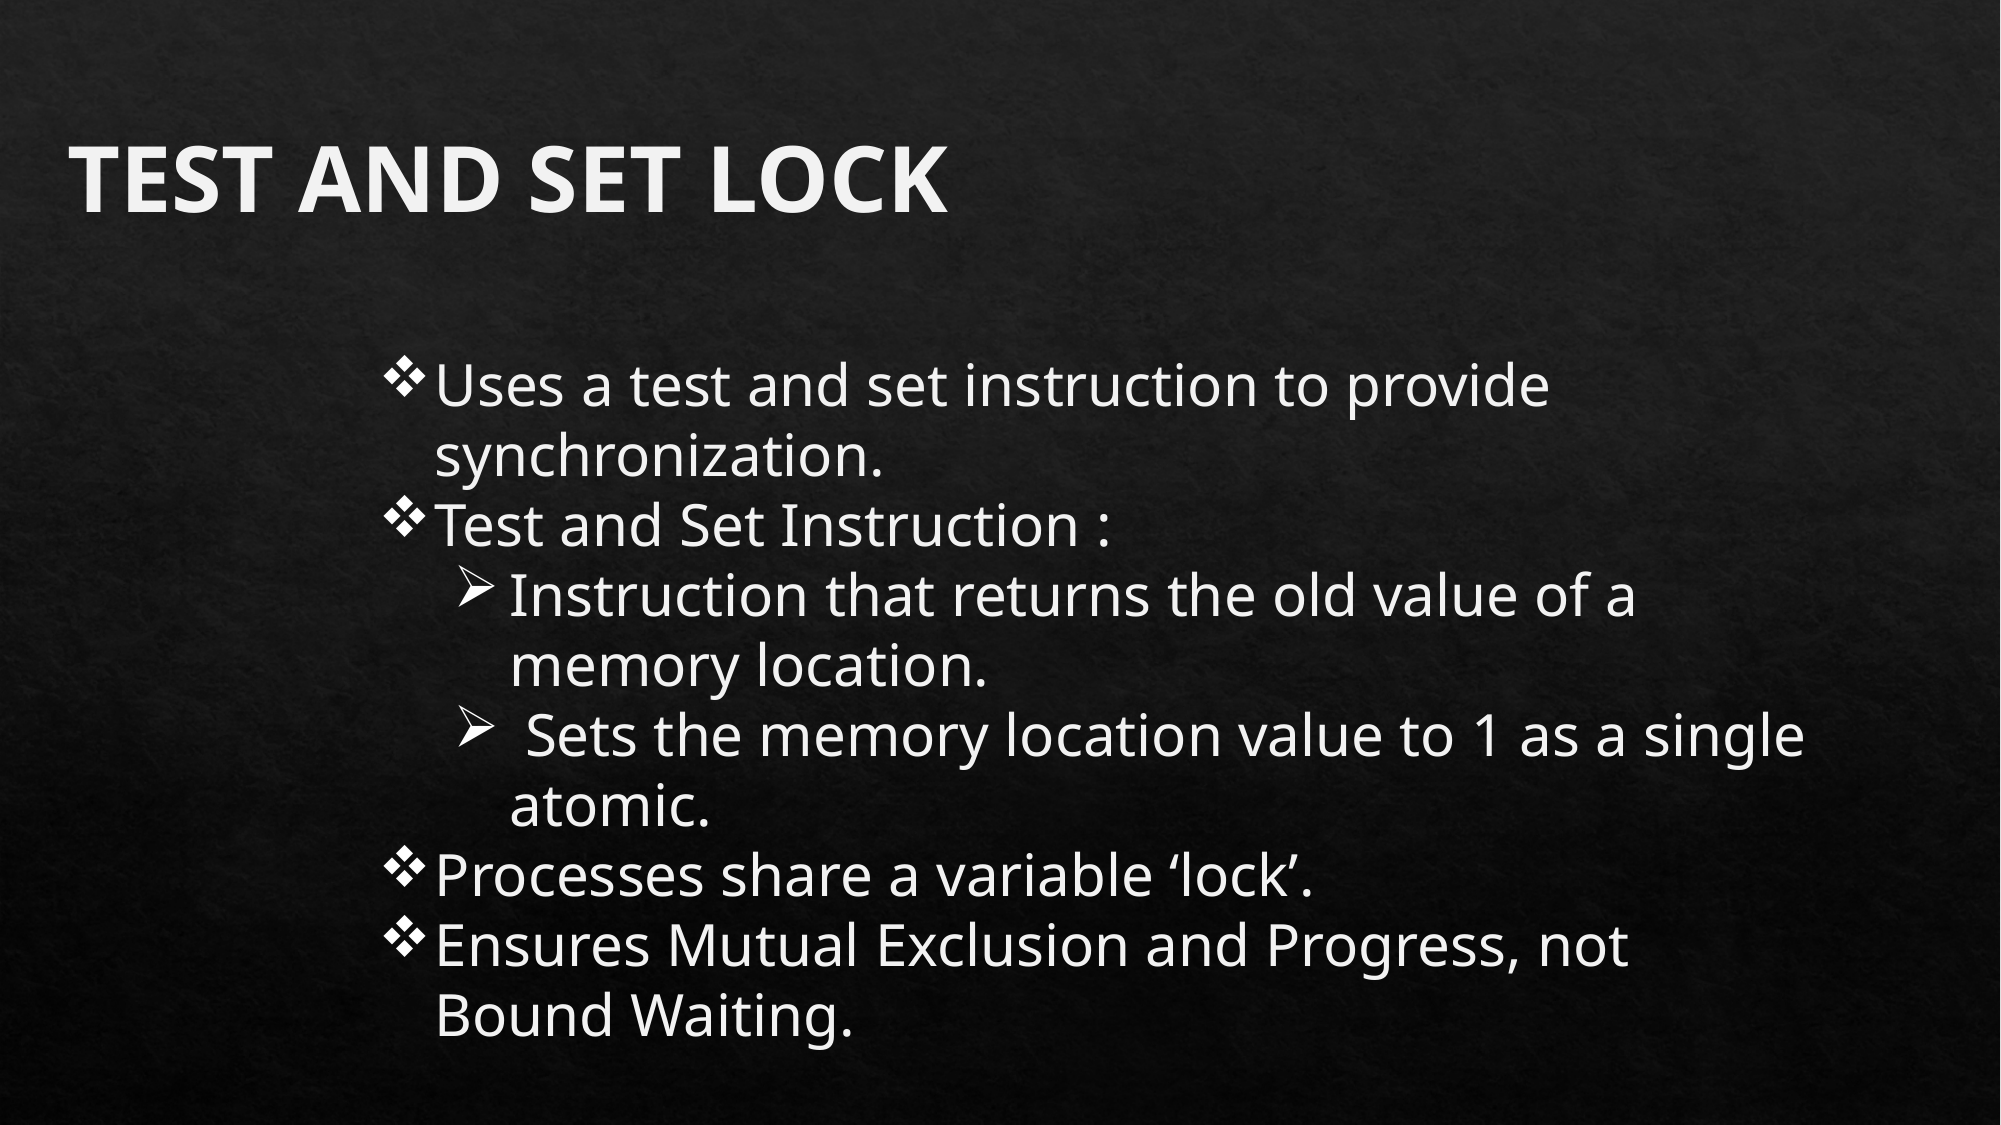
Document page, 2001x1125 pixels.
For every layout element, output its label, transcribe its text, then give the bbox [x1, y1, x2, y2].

picture [0, 0, 2001, 1125]
text_box TEST AND SET LOCK [52, 113, 1667, 238]
text_box Uses a test and set instruction to provide synchronization. Test and Set Instruction : Instruction that returns the old value of a memory location. Sets the memory location value to 1 as a single atomic. Processes share a variable ‘lock’. Ensures Mutual Exclusion and Progress, not Bound Waiting. [363, 341, 1828, 1056]
